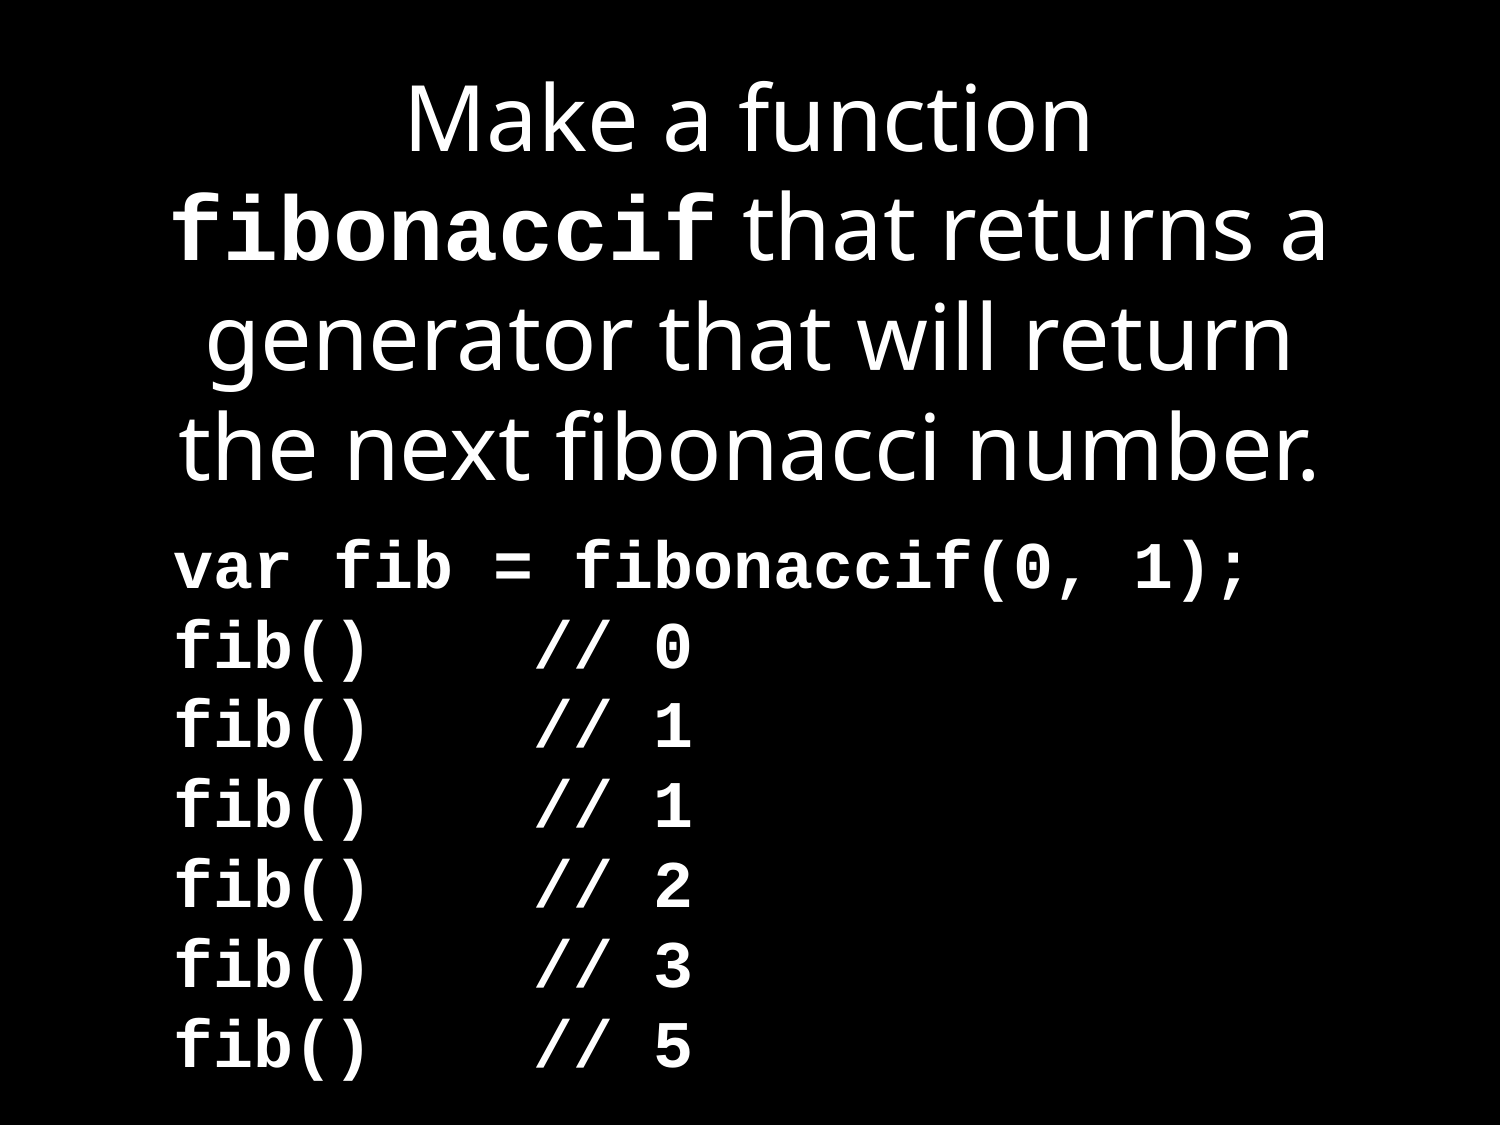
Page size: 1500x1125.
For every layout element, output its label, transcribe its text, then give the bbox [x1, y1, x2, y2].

subtitle var fib = fibonaccif(0, 1); fib() // 0 fib() // 1 fib() // 1 fib() // 2 fib() // 3 fib() // 5 [158, 513, 1500, 926]
title Make a function fibonaccif that returns a generator that will return the next fibonacci number. [112, 51, 1388, 351]
